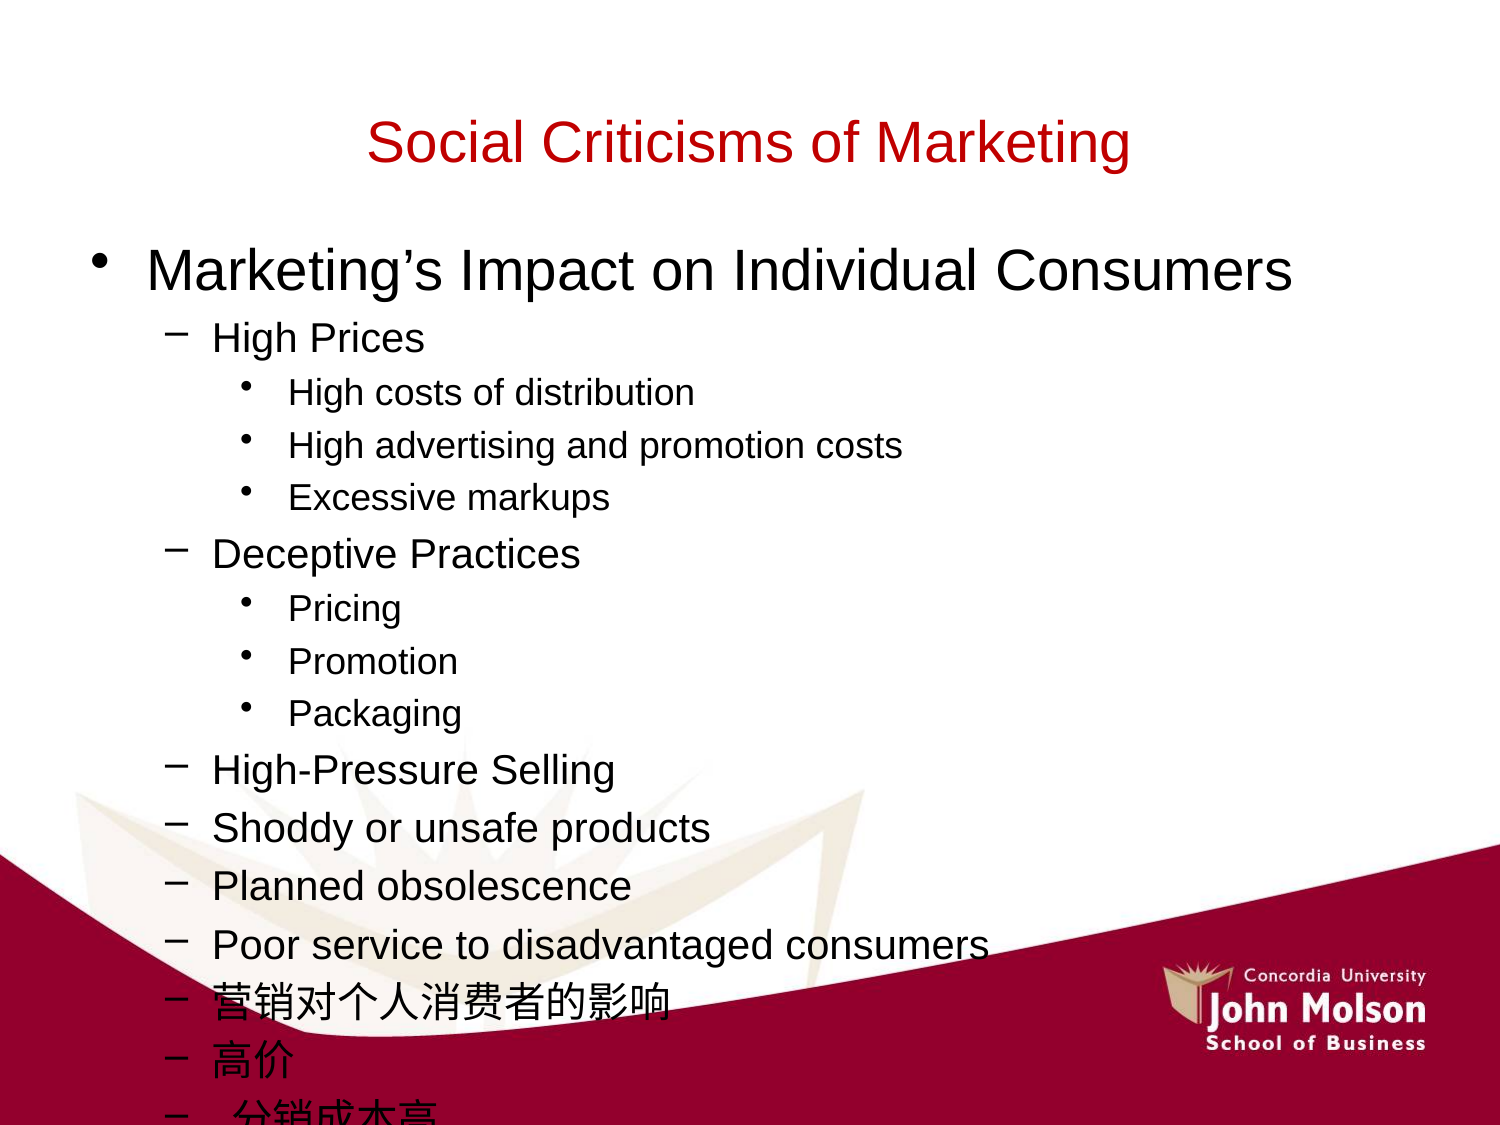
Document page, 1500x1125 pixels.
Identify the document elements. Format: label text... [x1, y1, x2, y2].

title Social Criticisms of Marketing [75, 45, 1425, 224]
picture [0, 0, 1500, 1125]
list Marketing’s Impact on Individual Consumers High Prices High costs of distribution High advertising and promotion costs Excessive markups Deceptive Practices Pricing Promotion Packaging High-Pressure Selling Shoddy or unsafe products Planned obsolescence Poor service to disadvantaged consumers 营销对个人消费者的影响 高价 分销成本高 高昂的广告和促销成本 过度加价 欺骗行为 价钱 晋升 包装 高压销售 劣质或不安全的产品 计划报废 对弱势消费者的服务差 [75, 224, 1425, 1005]
